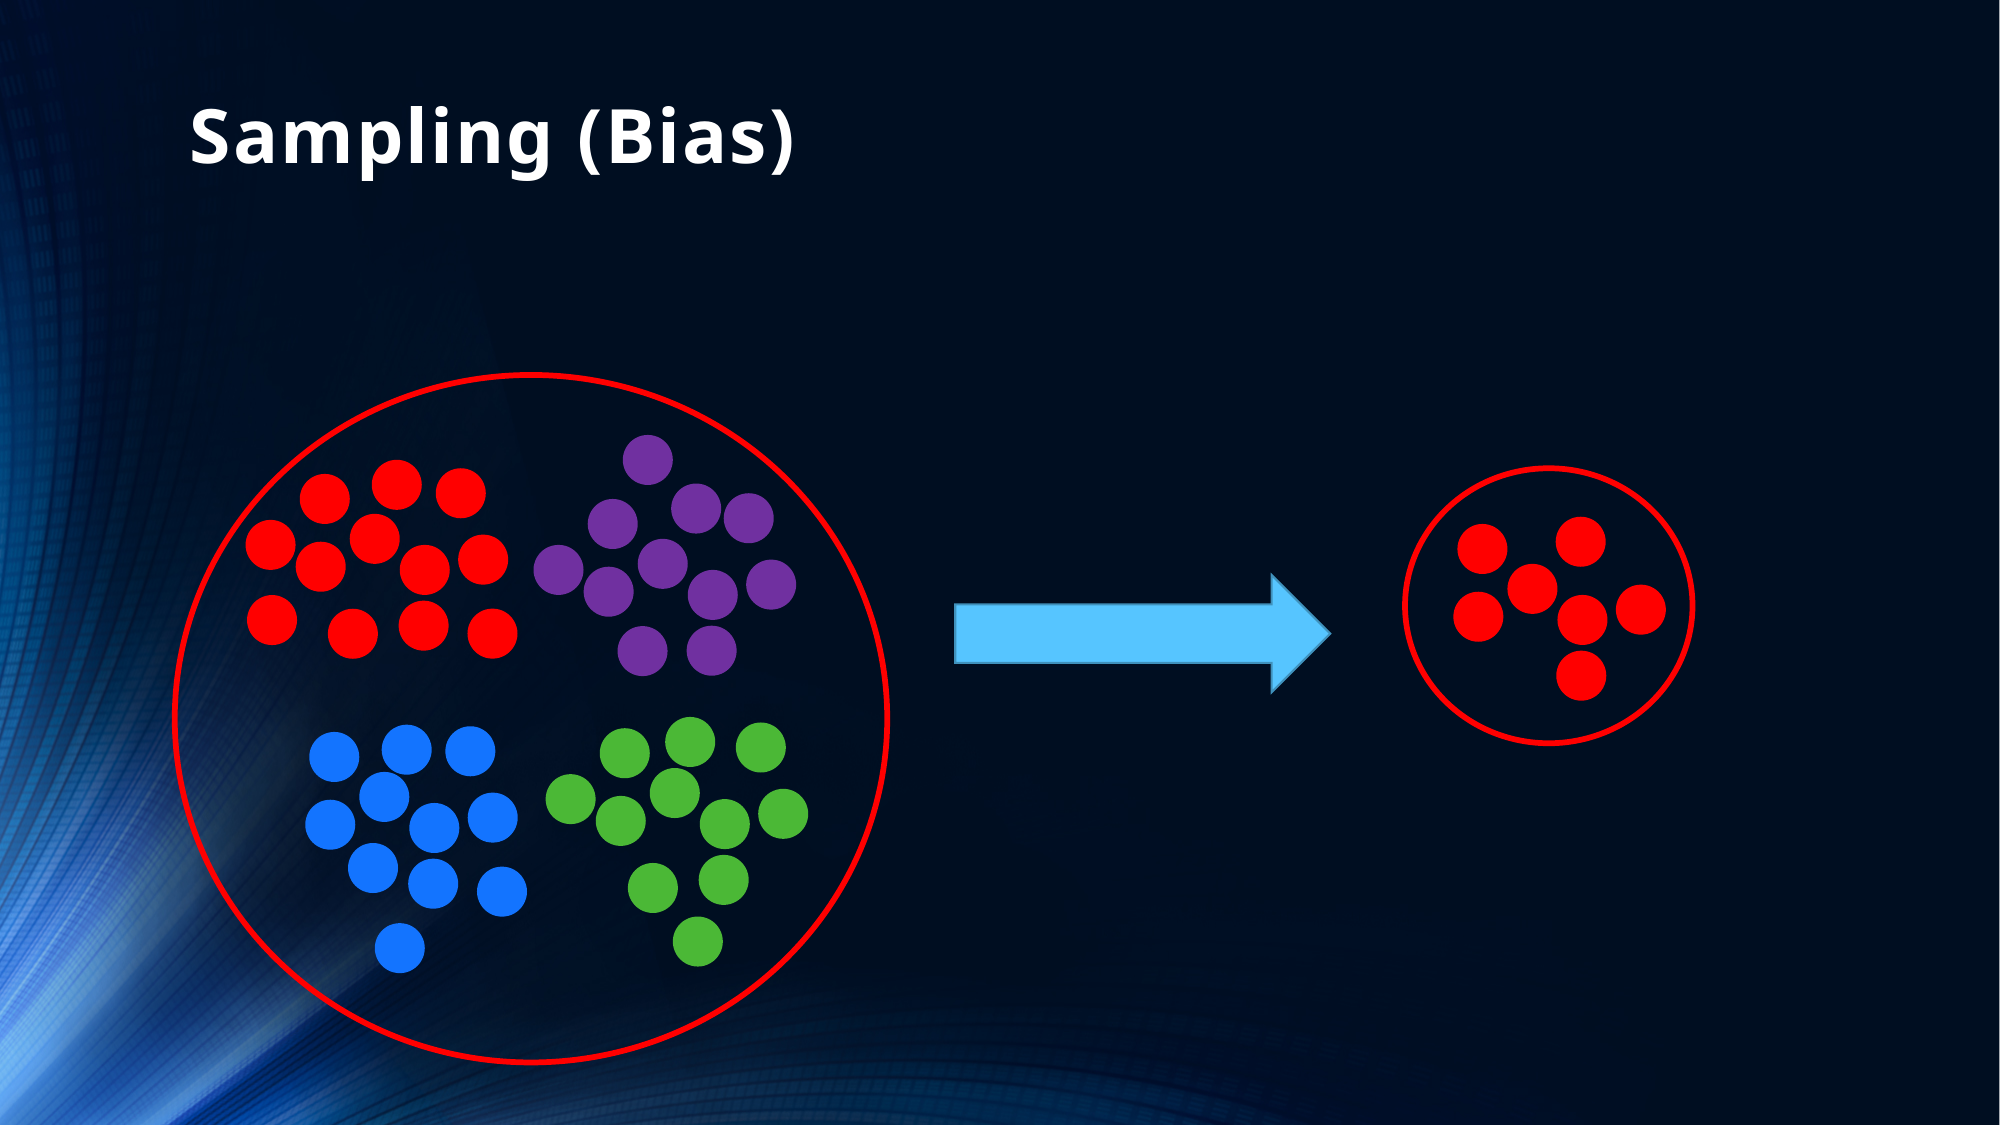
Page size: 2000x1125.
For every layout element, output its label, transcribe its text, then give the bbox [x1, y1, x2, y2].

text_box [745, 558, 798, 611]
text_box [380, 723, 433, 776]
text_box [1456, 522, 1509, 575]
text_box [373, 922, 426, 975]
text_box [298, 472, 351, 525]
text_box [670, 482, 723, 535]
text_box [1555, 649, 1608, 702]
text_box [304, 798, 357, 851]
text_box [1554, 515, 1607, 568]
text_box [173, 373, 889, 1064]
text_box [954, 572, 1332, 695]
text_box [532, 543, 585, 596]
text_box [671, 915, 724, 968]
text_box [734, 721, 787, 774]
text_box [475, 865, 529, 918]
text_box [582, 565, 635, 618]
text_box [348, 512, 401, 565]
text_box [398, 543, 451, 596]
text_box [244, 518, 297, 571]
text_box [308, 730, 361, 783]
text_box [408, 801, 461, 855]
text_box [1506, 562, 1559, 615]
text_box [1556, 593, 1609, 646]
text_box [598, 727, 651, 780]
text_box [434, 467, 487, 520]
text_box [697, 853, 750, 906]
text_box [1452, 590, 1505, 643]
text_box [407, 857, 460, 910]
picture [0, 0, 2000, 1125]
text_box [457, 533, 510, 586]
text_box [544, 773, 597, 826]
text_box [698, 798, 751, 851]
text_box [444, 725, 497, 778]
text_box [757, 787, 810, 840]
text_box [1404, 467, 1694, 745]
text_box [664, 715, 717, 768]
text_box [358, 770, 411, 823]
text_box [586, 497, 639, 551]
text_box [245, 594, 299, 647]
text_box [626, 861, 679, 915]
text_box [466, 607, 519, 660]
text_box [346, 841, 400, 895]
text_box [397, 599, 450, 652]
text_box [594, 794, 647, 847]
text_box [636, 537, 689, 590]
text_box [294, 540, 347, 593]
text_box [722, 492, 775, 545]
text_box [621, 433, 674, 486]
title Sampling (Bias) [174, 62, 1675, 188]
text_box [466, 791, 519, 844]
text_box [616, 625, 669, 678]
text_box [685, 624, 738, 677]
text_box [686, 568, 739, 621]
text_box [370, 458, 423, 511]
text_box [1614, 583, 1667, 636]
text_box [326, 607, 379, 660]
text_box [648, 766, 701, 820]
